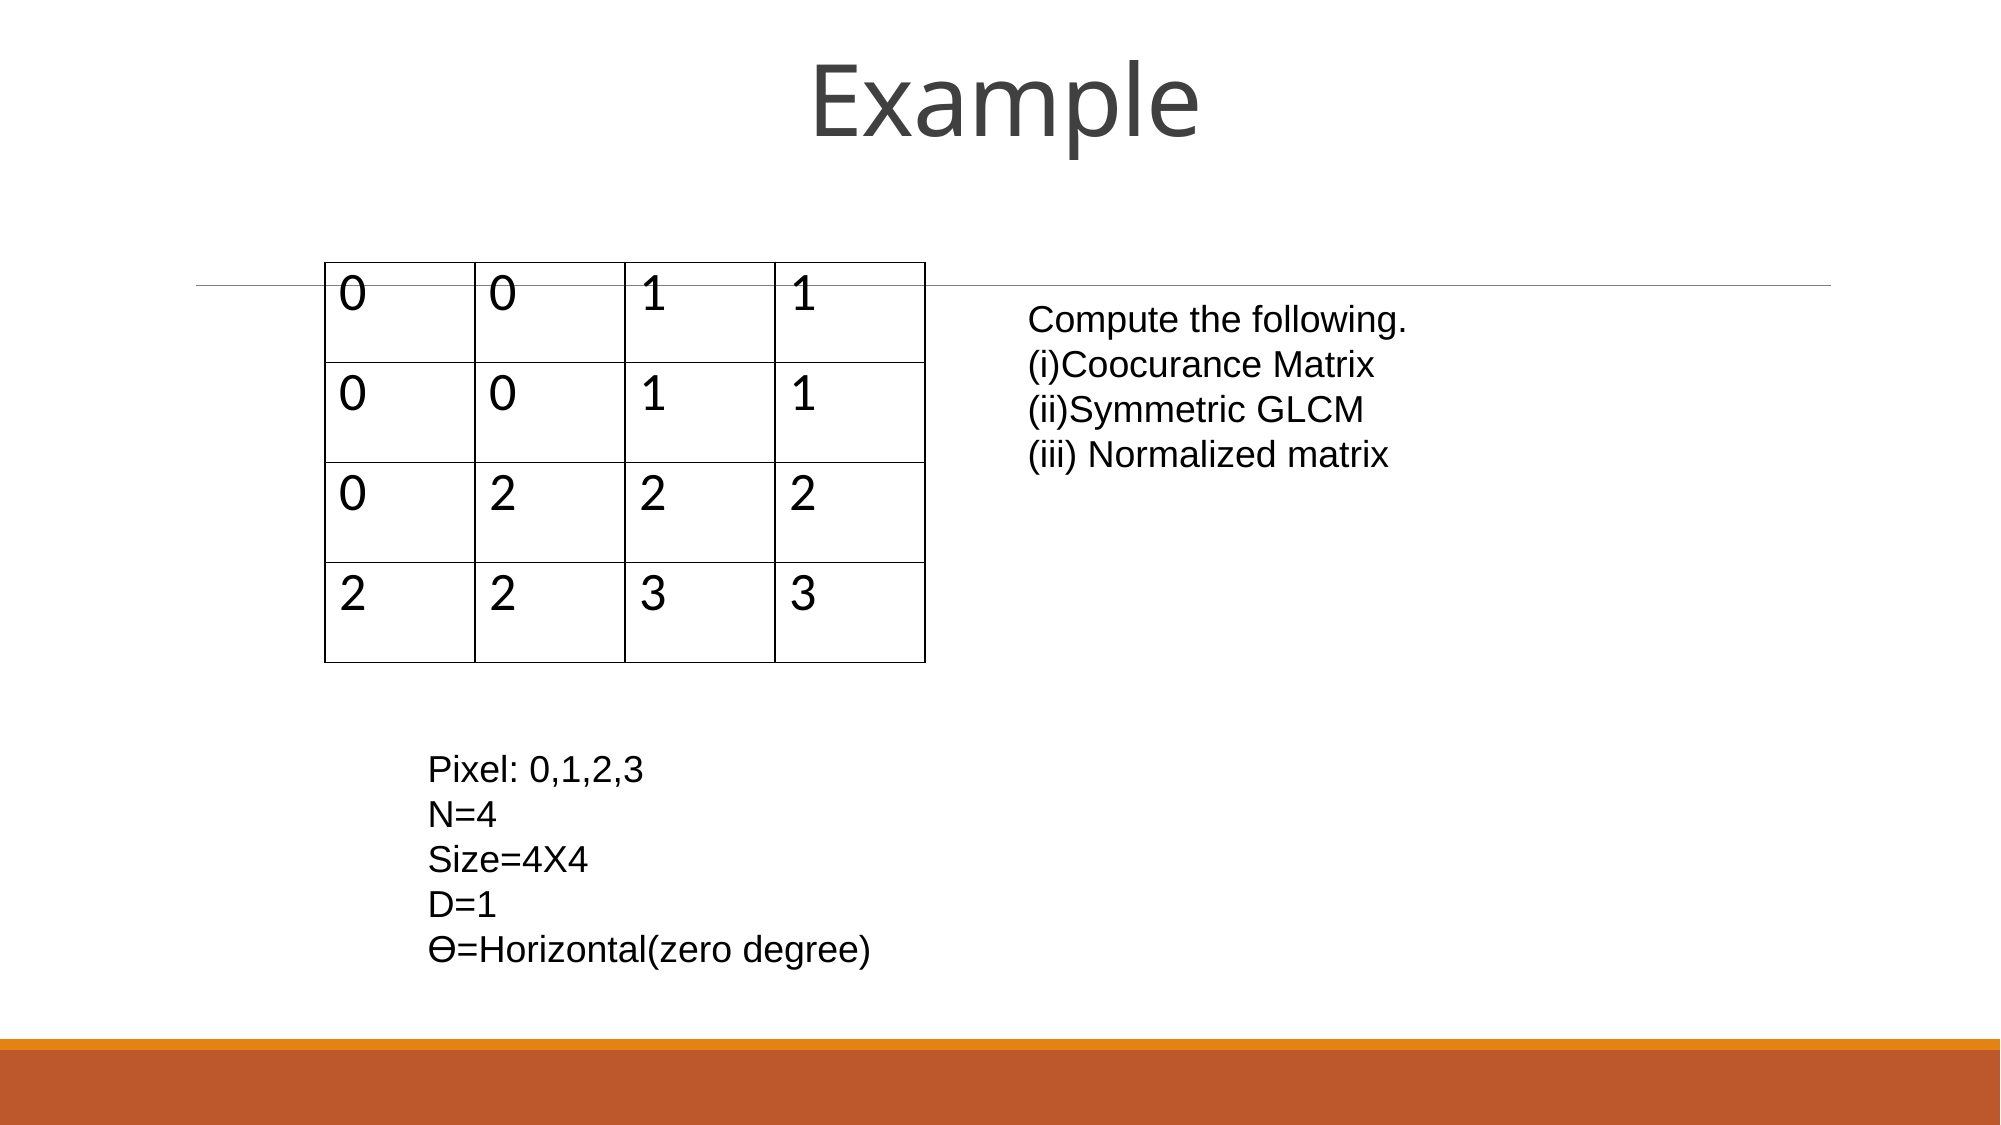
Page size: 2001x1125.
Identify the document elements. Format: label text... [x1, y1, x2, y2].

table_cell 0 [476, 363, 624, 462]
table_header 1 [776, 263, 924, 362]
table_cell 2 [476, 463, 624, 562]
table_header 1 [626, 263, 774, 362]
table_cell 2 [476, 563, 624, 662]
table_cell 0 [326, 463, 474, 562]
table_cell 3 [776, 563, 924, 662]
title Example [180, 47, 1830, 285]
table_cell 1 [776, 363, 924, 462]
table_cell 1 [626, 363, 774, 462]
table_cell 2 [626, 463, 774, 562]
table_cell 3 [626, 563, 774, 662]
text_box Pixel: 0,1,2,3 N=4 Size=4Χ4 D=1 Ɵ=Horizontal(zero degree) [412, 737, 1500, 978]
table_header 0 [326, 263, 474, 362]
table_header 0 [476, 263, 624, 362]
table_cell 2 [326, 563, 474, 662]
table_cell 2 [776, 463, 924, 562]
text_box Compute the following. (i)Coocurance Matrix (ii)Symmetric GLCM (iii) Normalized matrix [1012, 287, 1688, 528]
table_cell 0 [326, 363, 474, 462]
